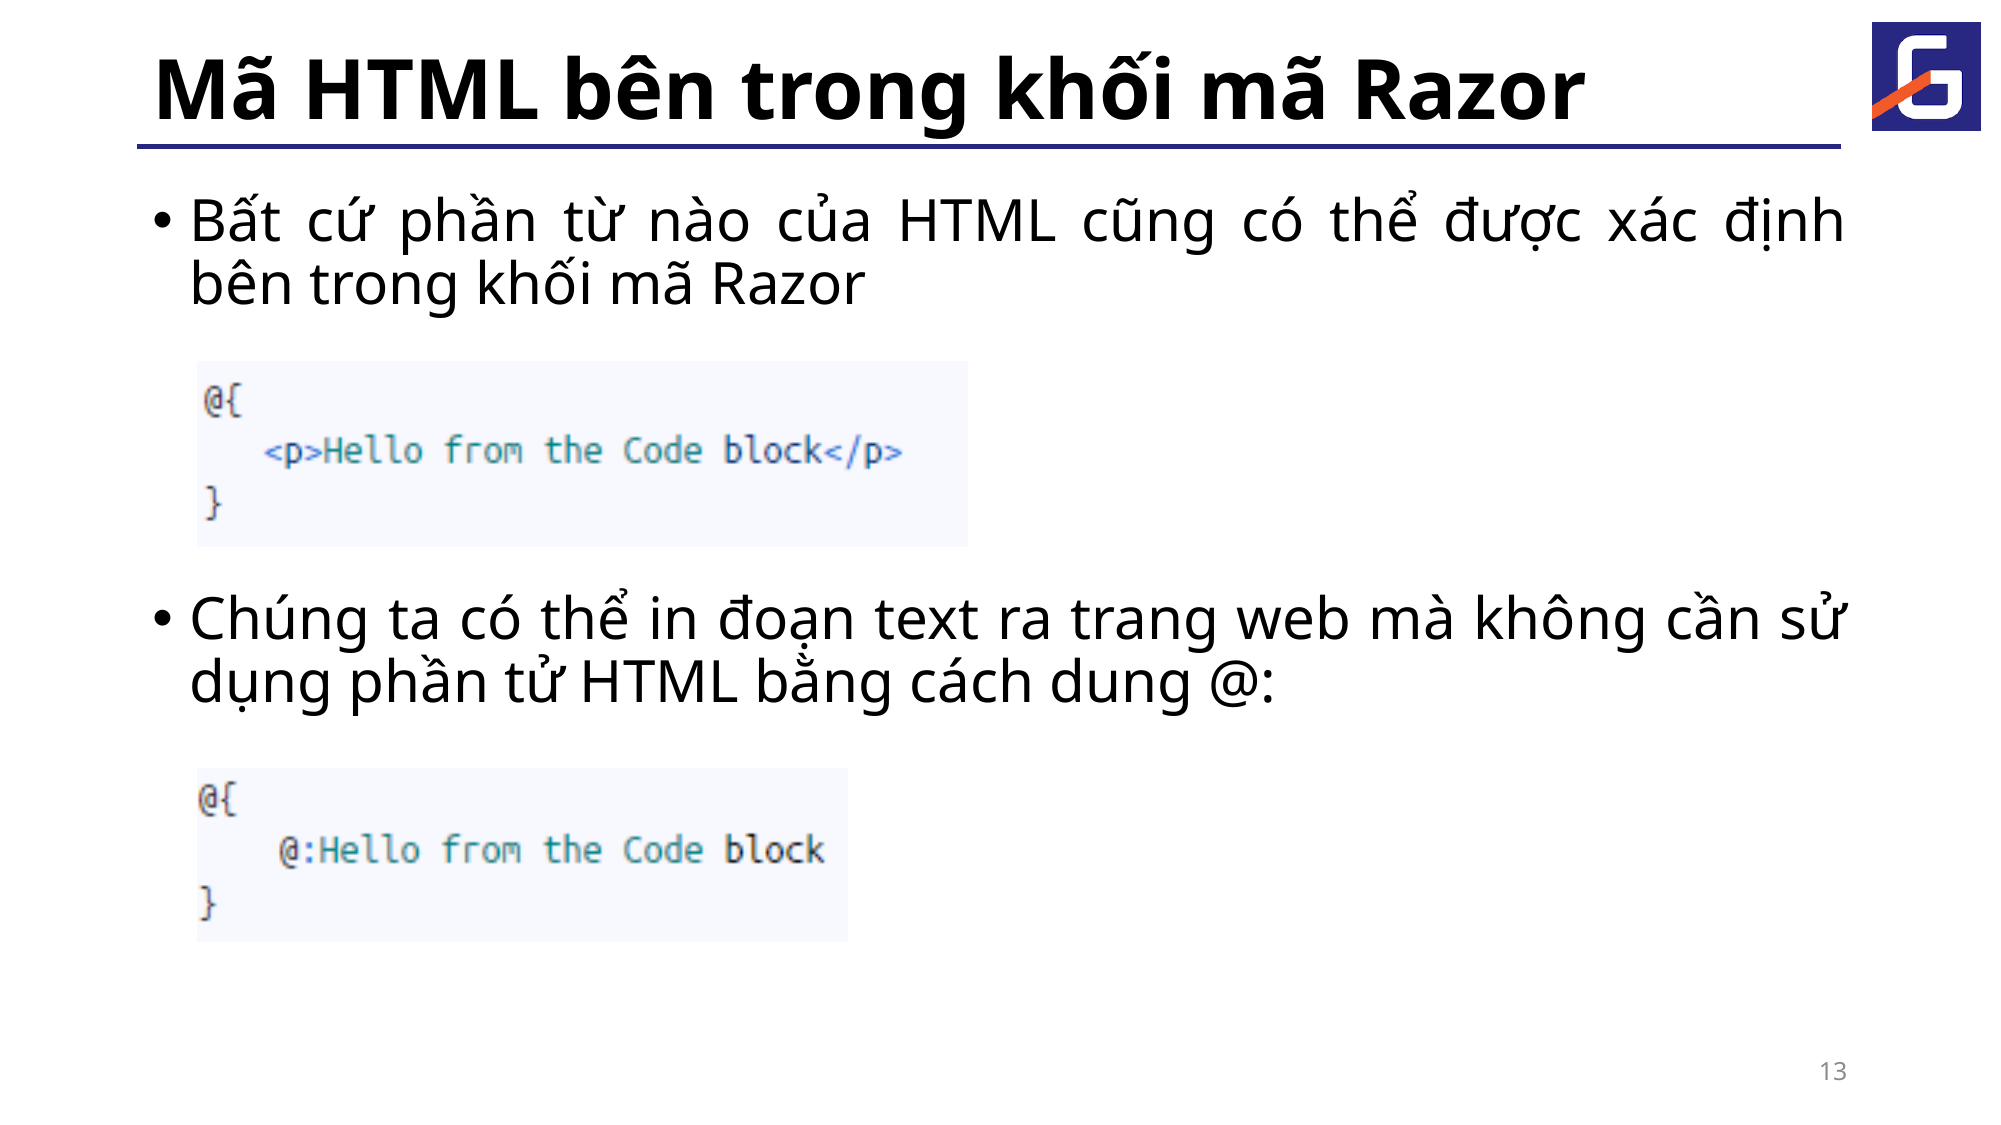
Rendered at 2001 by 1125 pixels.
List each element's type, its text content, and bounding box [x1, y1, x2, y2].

list Bất cứ phần từ nào của HTML cũng có thể được xác định bên trong khối mã Razor Chúng ta có thể in đoạn text ra trang web mà không cần sử dụng phần tử HTML bằng cách dung @: [137, 183, 1863, 1014]
title Mã HTML bên trong khối mã Razor [137, 26, 1863, 160]
picture [1872, 22, 1981, 131]
slide_number 13 [1412, 1042, 1863, 1103]
picture [197, 768, 848, 942]
picture [197, 361, 968, 547]
